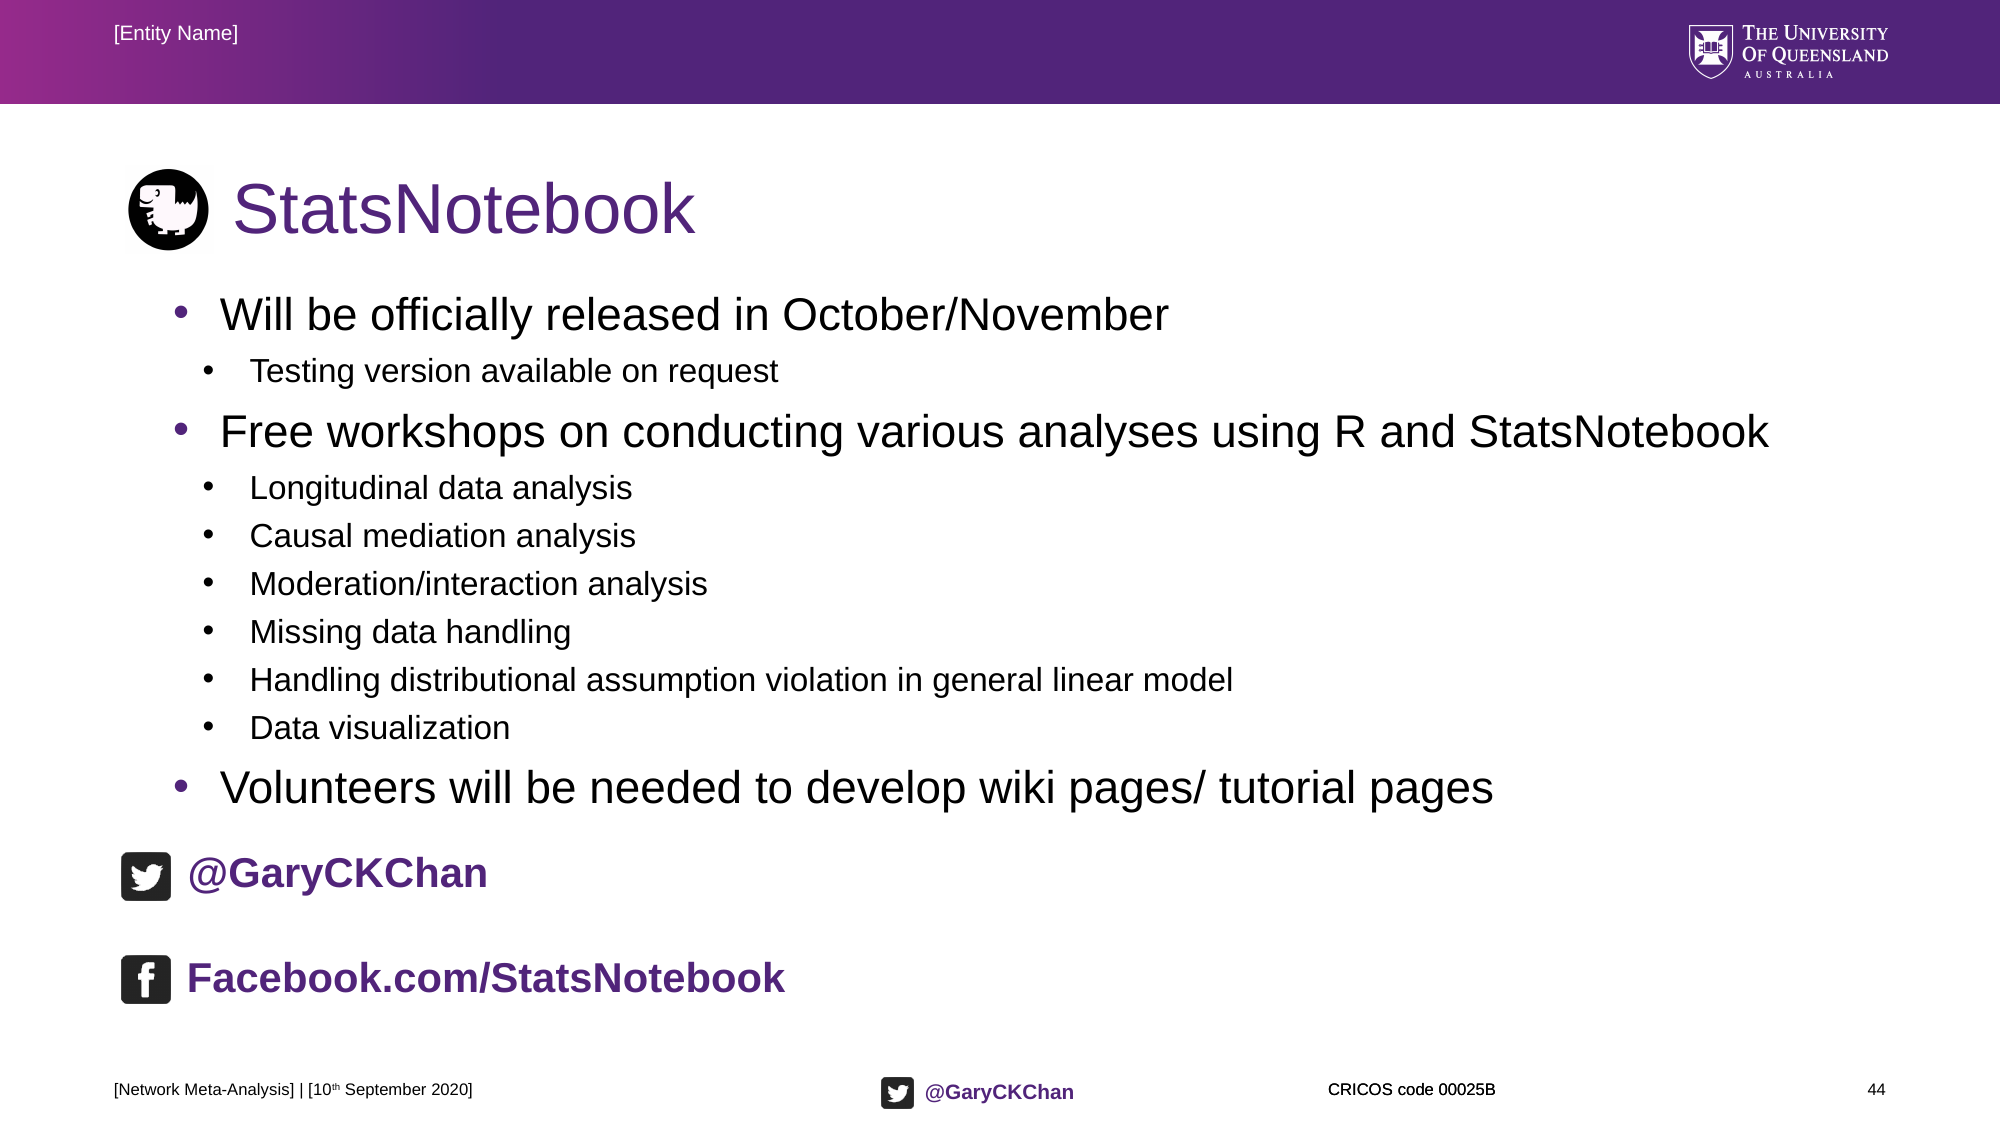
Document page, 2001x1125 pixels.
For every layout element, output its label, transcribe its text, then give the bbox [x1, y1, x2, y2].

slide_number [Entity Name] [114, 24, 670, 65]
picture [121, 852, 171, 901]
list @GaryCKChan [721, 1070, 1278, 1110]
slide_number 44 [1838, 1069, 1886, 1109]
text_box @GaryCKChan [0, 816, 684, 922]
footer [Network Meta-Analysis] | [10th September 2020] [114, 1069, 666, 1109]
picture [881, 1077, 914, 1109]
picture [125, 165, 214, 254]
title StatsNotebook [114, 172, 125, 250]
picture [1689, 25, 1888, 79]
title StatsNotebook [214, 172, 1886, 250]
text_box Facebook.com/StatsNotebook [173, 940, 800, 1007]
picture [121, 955, 171, 1005]
list Will be officially released in October/November Testing version available on request Free workshops on conducting various analyses using R and StatsNotebook Longitudinal data analysis Causal mediation analysis Moderation/interaction analysis Missing data handling Handling distributional assumption violation in general linear model Data visualization Volunteers will be needed to develop wiki pages/ tutorial pages [114, 278, 1886, 1035]
